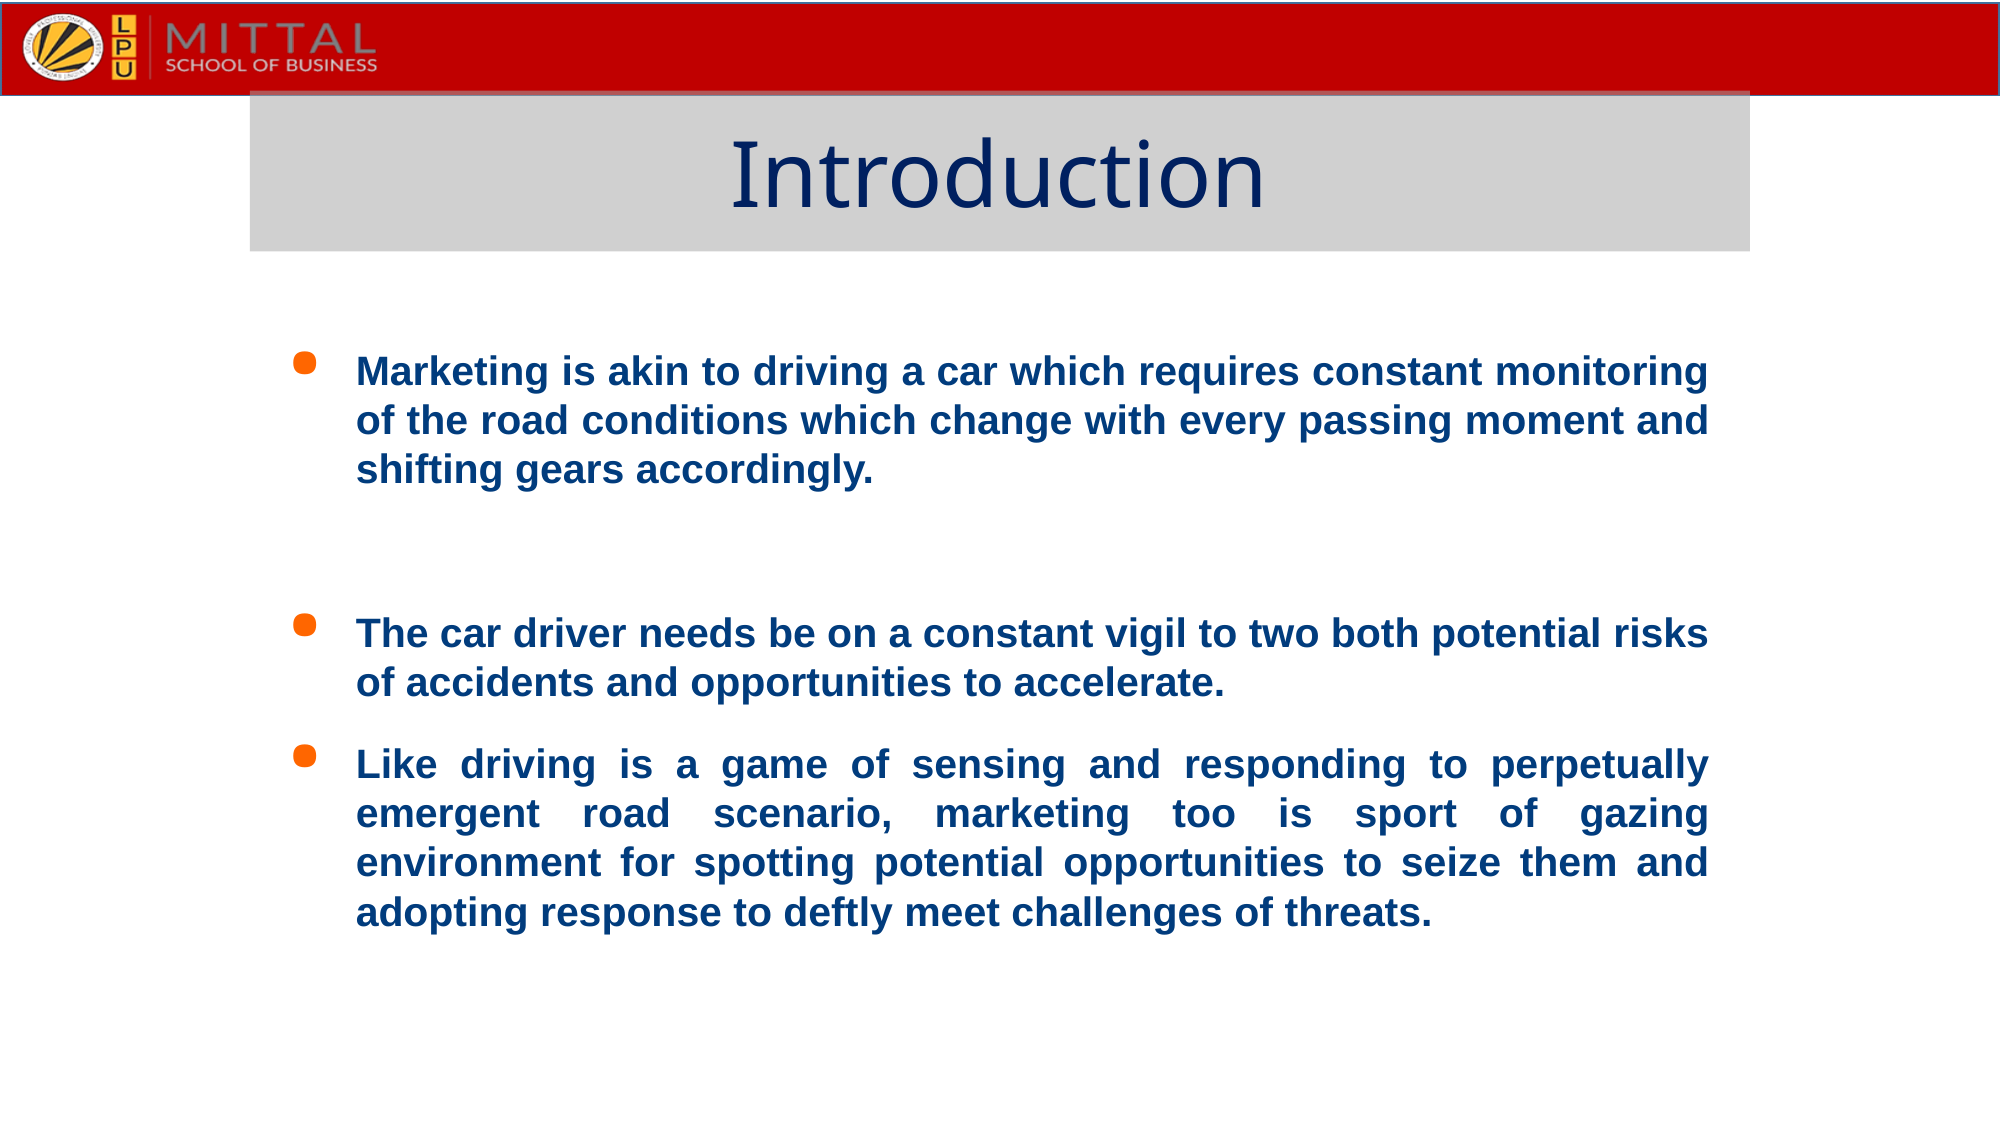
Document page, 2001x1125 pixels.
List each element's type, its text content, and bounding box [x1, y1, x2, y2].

list Marketing is akin to driving a car which requires constant monitoring of the road conditions which change with every passing moment and shifting gears accordingly. The car driver needs be on a constant vigil to two both potential risks of accidents and opportunities to accelerate. Like driving is a game of sensing and responding to perpetually emergent road scenario, marketing too is sport of gazing environment for spotting potential opportunities to seize them and adopting response to deftly meet challenges of threats. [274, 336, 1726, 951]
text_box Introduction [249, 90, 1750, 252]
picture [0, 0, 2000, 107]
